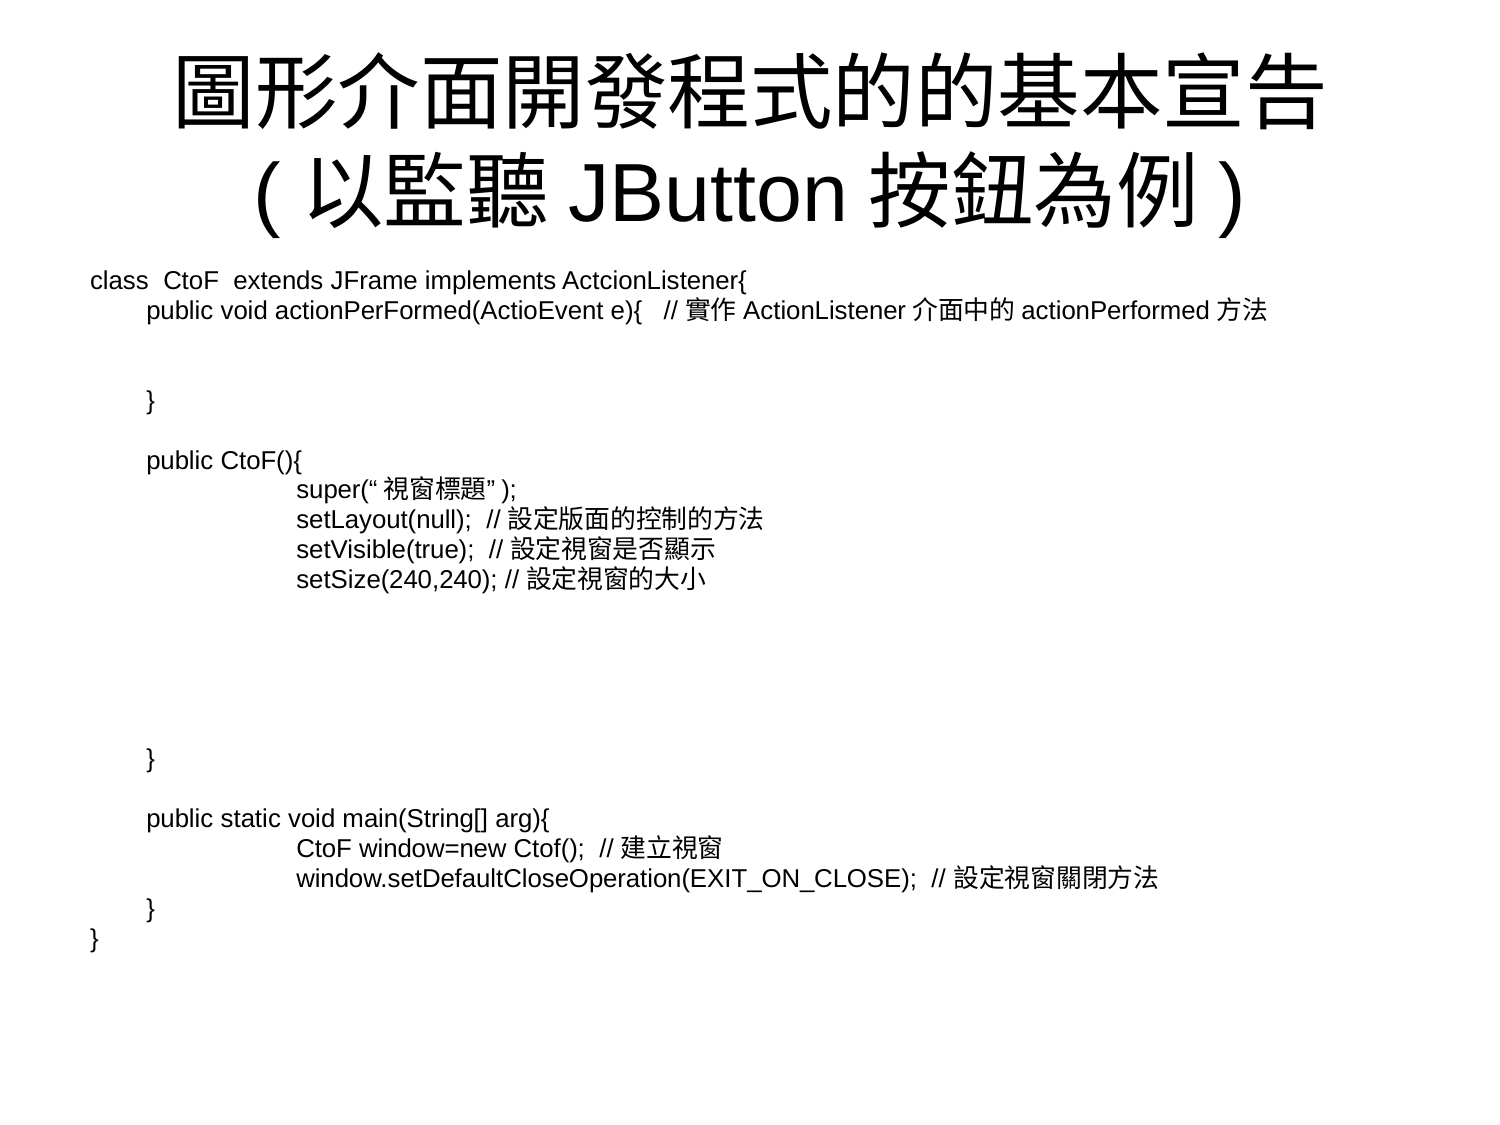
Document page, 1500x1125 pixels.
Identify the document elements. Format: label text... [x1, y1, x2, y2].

title 圖形介面開發程式的的基本宣告 (以監聽JButton按鈕為例) [75, 45, 1425, 233]
list class CtoF extends JFrame implements ActcionListener{ public void actionPerFormed(ActioEvent e){ //實作ActionListener介面中的actionPerformed方法 } public CtoF(){ super(“視窗標題”); setLayout(null); //設定版面的控制的方法 setVisible(true); //設定視窗是否顯示 setSize(240,240); //設定視窗的大小 } public static void main(String[] arg){ CtoF window=new Ctof(); //建立視窗 window.setDefaultCloseOperation(EXIT_ON_CLOSE); //設定視窗關閉方法 } } [75, 262, 1425, 1067]
